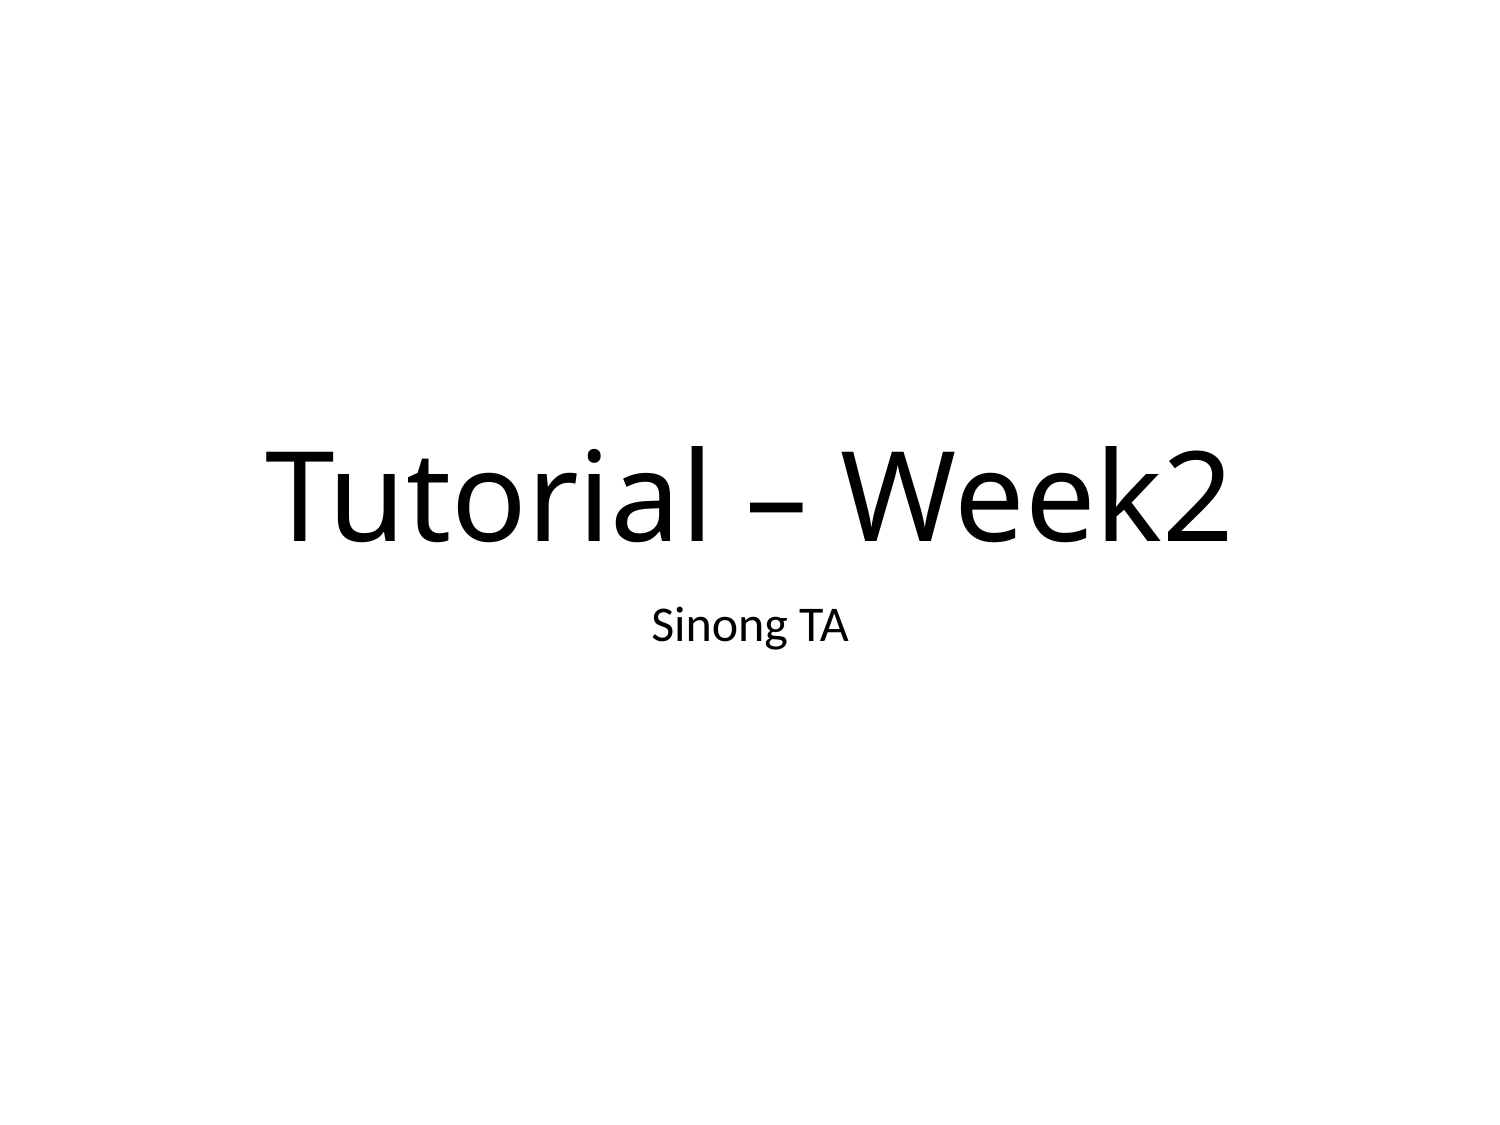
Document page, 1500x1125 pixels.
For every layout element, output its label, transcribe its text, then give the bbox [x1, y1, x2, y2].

subtitle Sinong TA [187, 590, 1313, 863]
title Tutorial – Week2 [112, 184, 1388, 576]
